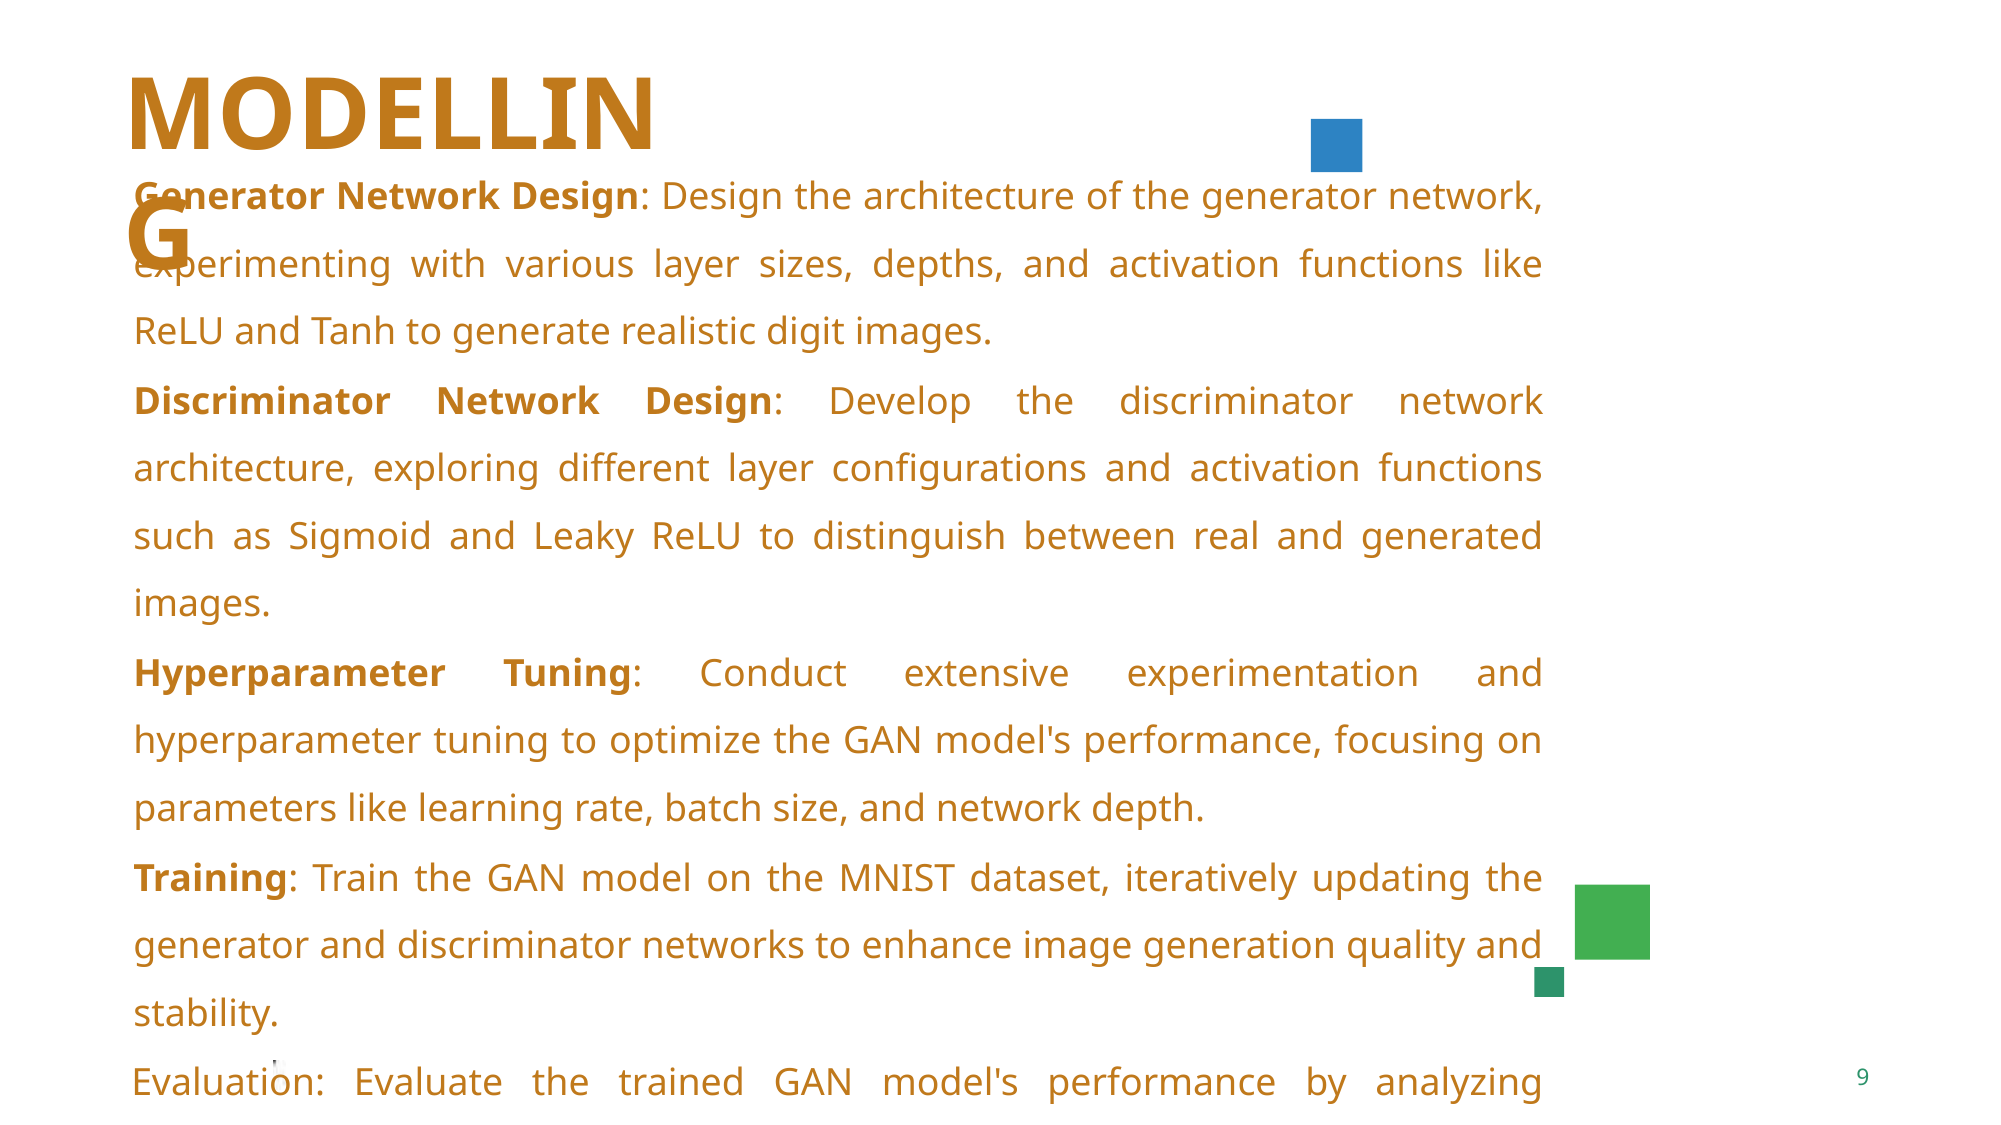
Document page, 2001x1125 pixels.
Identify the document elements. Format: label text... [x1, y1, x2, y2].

text_box ‹#› [1849, 1061, 1888, 1095]
text_box MODELLING [121, 47, 664, 290]
text_box [1310, 118, 1363, 147]
text_box Generator Network Design: Design the architecture of the generator network, experimenting with various layer sizes, depths, and activation functions like ReLU and Tanh to generate realistic digit images. Discriminator Network Design: Develop the discriminator network architecture, exploring different layer configurations and activation functions such as Sigmoid and Leaky ReLU to distinguish between real and generated images. Hyperparameter Tuning: Conduct extensive experimentation and hyperparameter tuning to optimize the GAN model's performance, focusing on parameters like learning rate, batch size, and network depth. Training: Train the GAN model on the MNIST dataset, iteratively updating the generator and discriminator networks to enhance image generation quality and stability. Evaluation: Evaluate the trained GAN model's performance by analyzing generated digit images and assessing their realism and diversity. [131, 147, 1545, 1125]
text_box [1545, 967, 1565, 997]
picture [273, 1060, 287, 1091]
text_box [1574, 884, 1650, 960]
